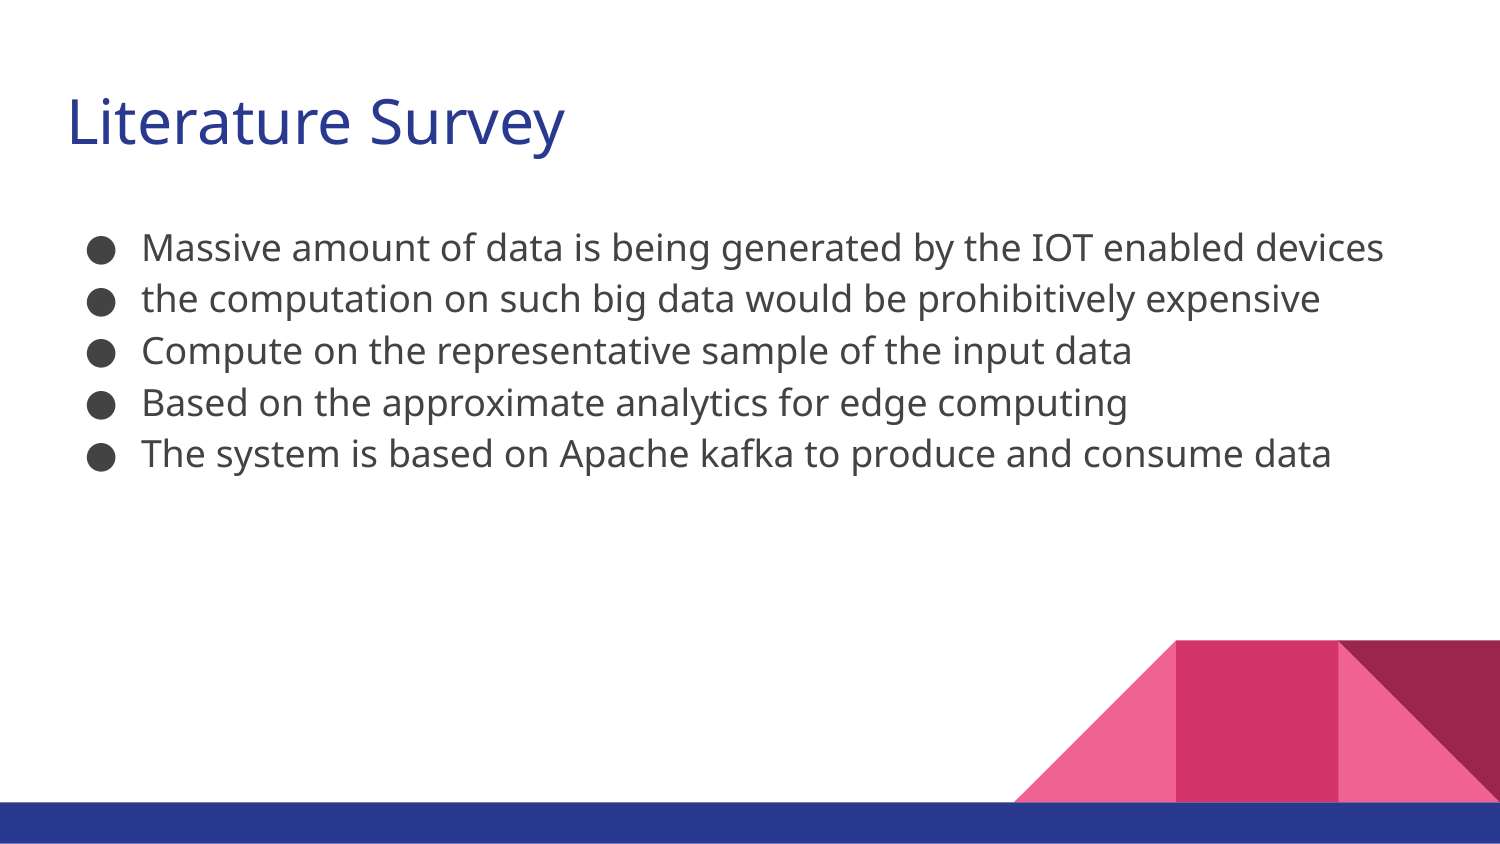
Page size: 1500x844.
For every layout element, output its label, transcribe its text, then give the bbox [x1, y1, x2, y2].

list Massive amount of data is being generated by the IOT enabled devices the computation on such big data would be prohibitively expensive Compute on the representative sample of the input data Based on the approximate analytics for edge computing The system is based on Apache kafka to produce and consume data [51, 201, 1449, 677]
title Literature Survey [51, 67, 1449, 167]
